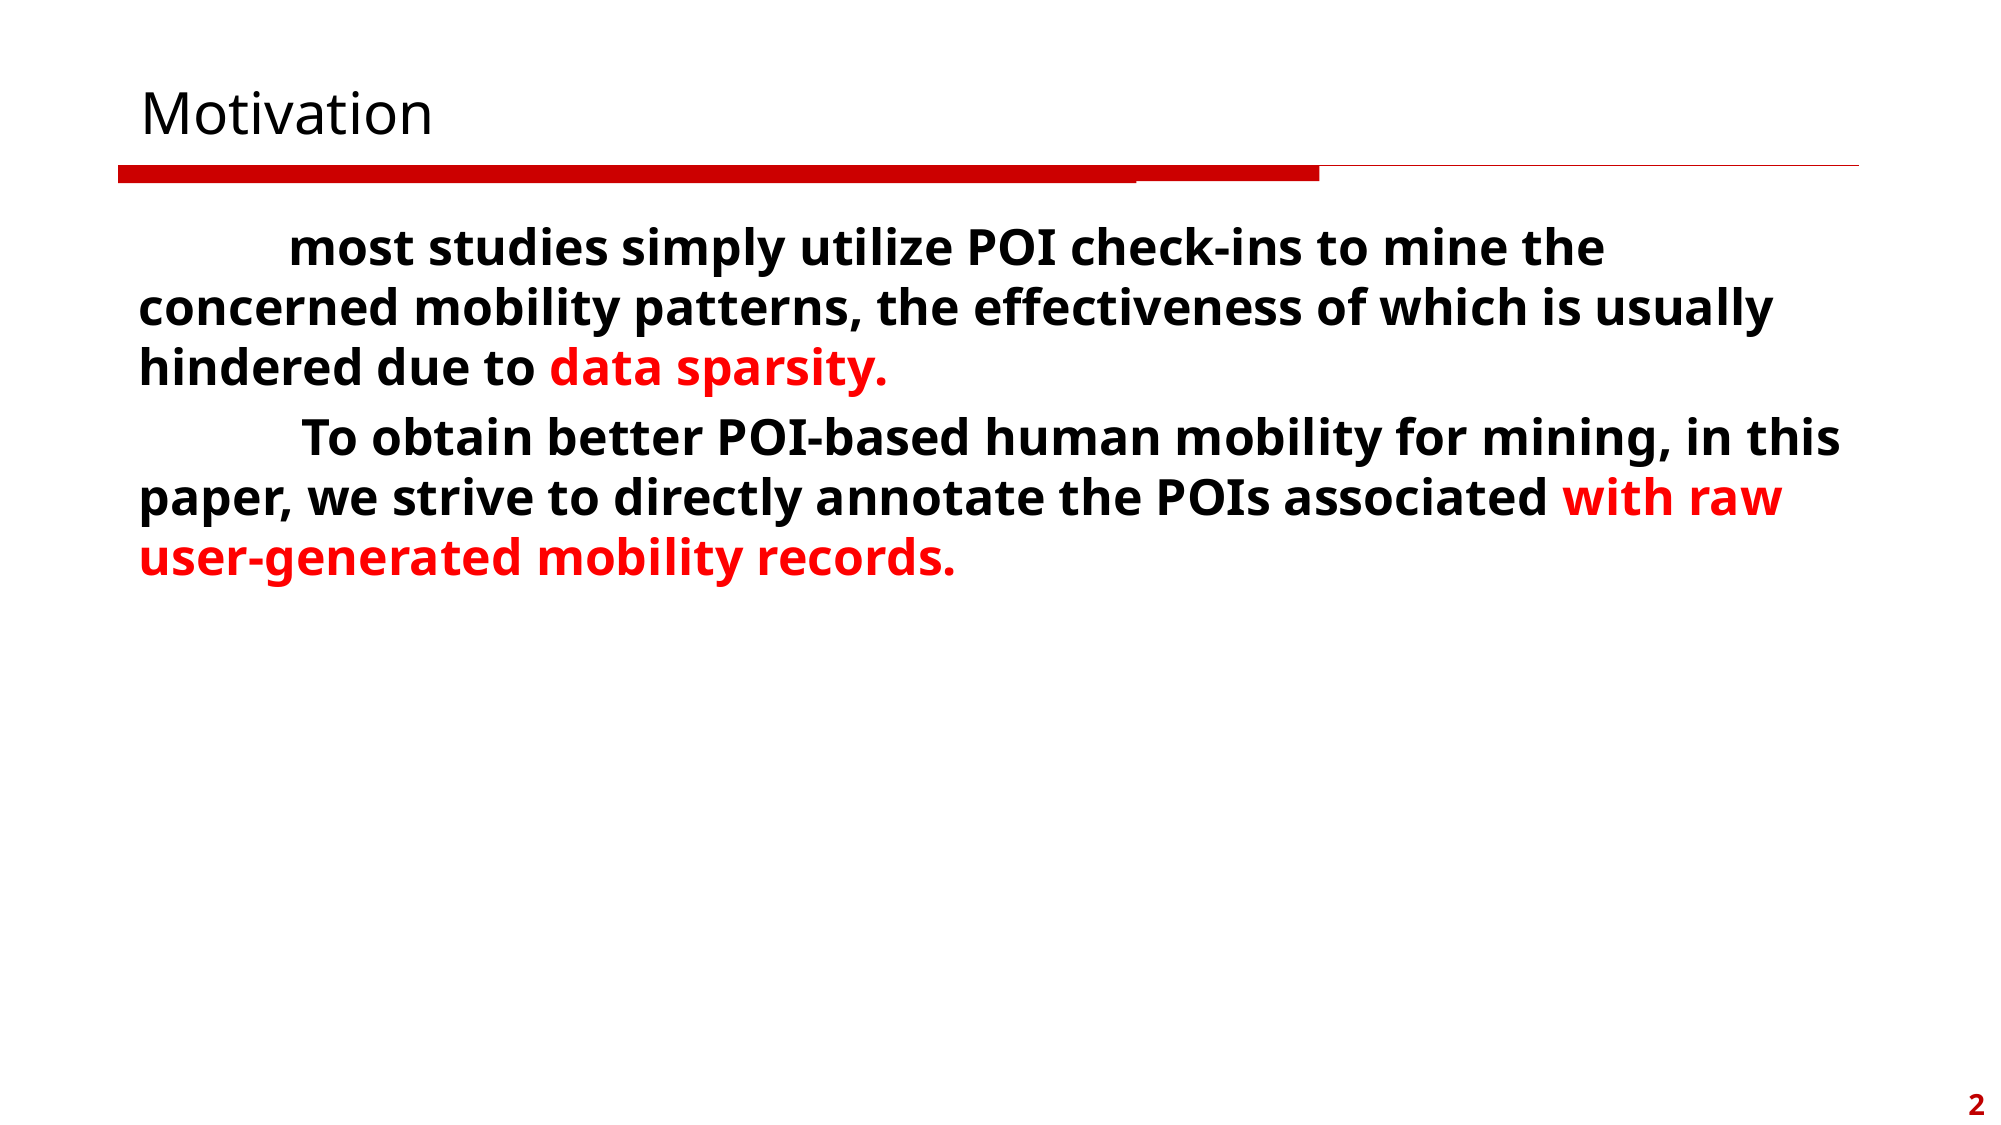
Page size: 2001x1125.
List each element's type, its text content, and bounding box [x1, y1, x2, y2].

list most studies simply utilize POI check-ins to mine the concerned mobility patterns, the effectiveness of which is usually hindered due to data sparsity. To obtain better POI-based human mobility for mining, in this paper, we strive to directly annotate the POIs associated with raw user-generated mobility records. [123, 208, 1874, 988]
slide_number 2 [1566, 1078, 2000, 1125]
title Motivation [125, 7, 1876, 154]
